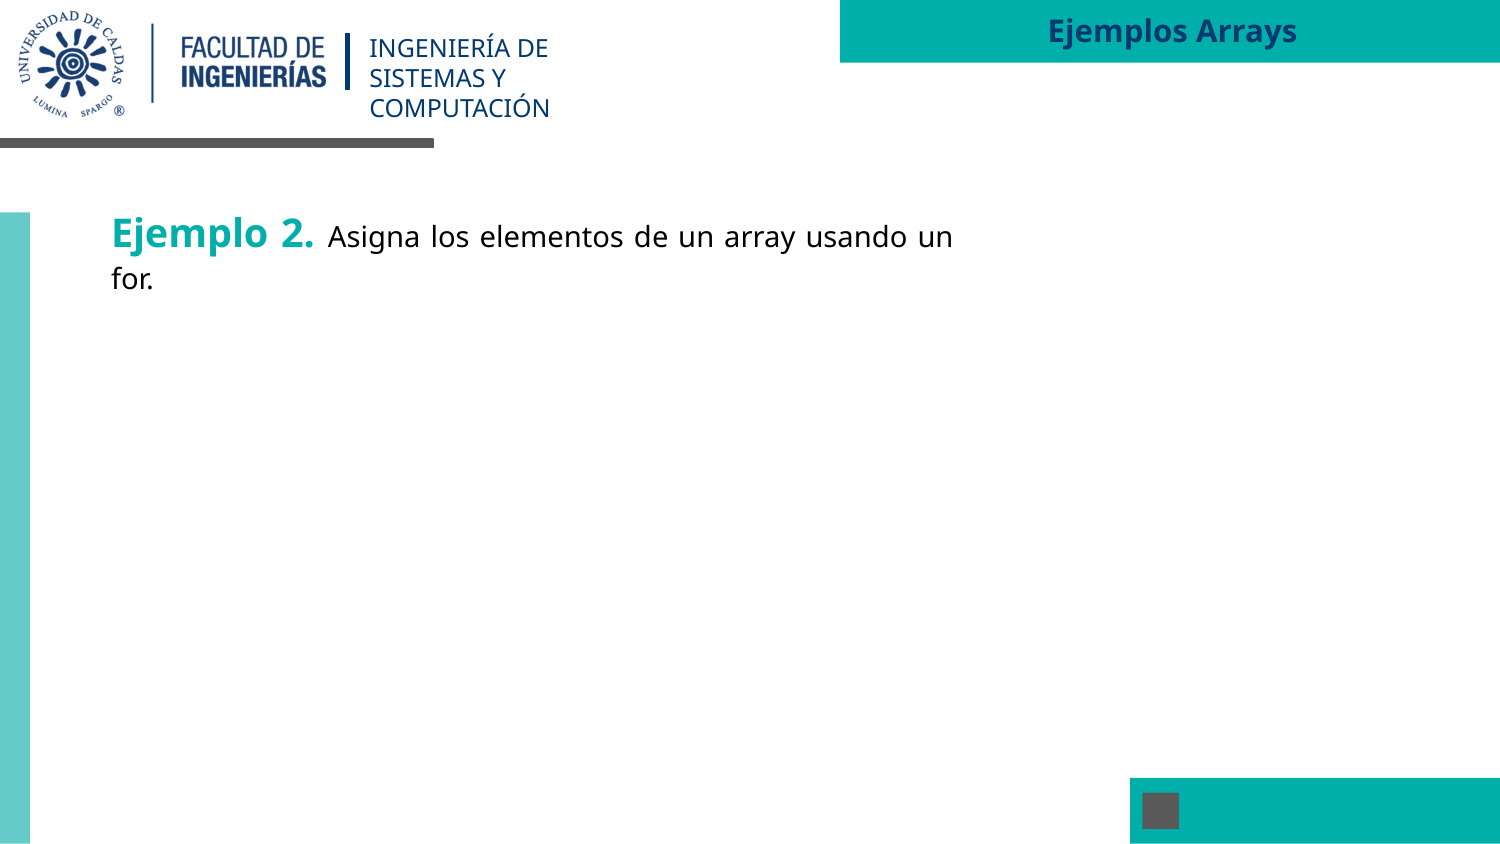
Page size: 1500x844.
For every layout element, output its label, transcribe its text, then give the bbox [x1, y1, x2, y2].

text_box [1130, 777, 1500, 844]
picture [0, 0, 348, 130]
text_box [840, 0, 1500, 63]
text_box Ejemplo 2. Asigna los elementos de un array usando un for. [99, 189, 966, 307]
text_box INGENIERÍA DE SISTEMAS Y COMPUTACIÓN [358, 21, 631, 134]
text_box [0, 138, 433, 148]
text_box [0, 212, 30, 844]
text_box [1142, 792, 1179, 829]
text_box Ejemplos Arrays [847, 0, 1499, 60]
